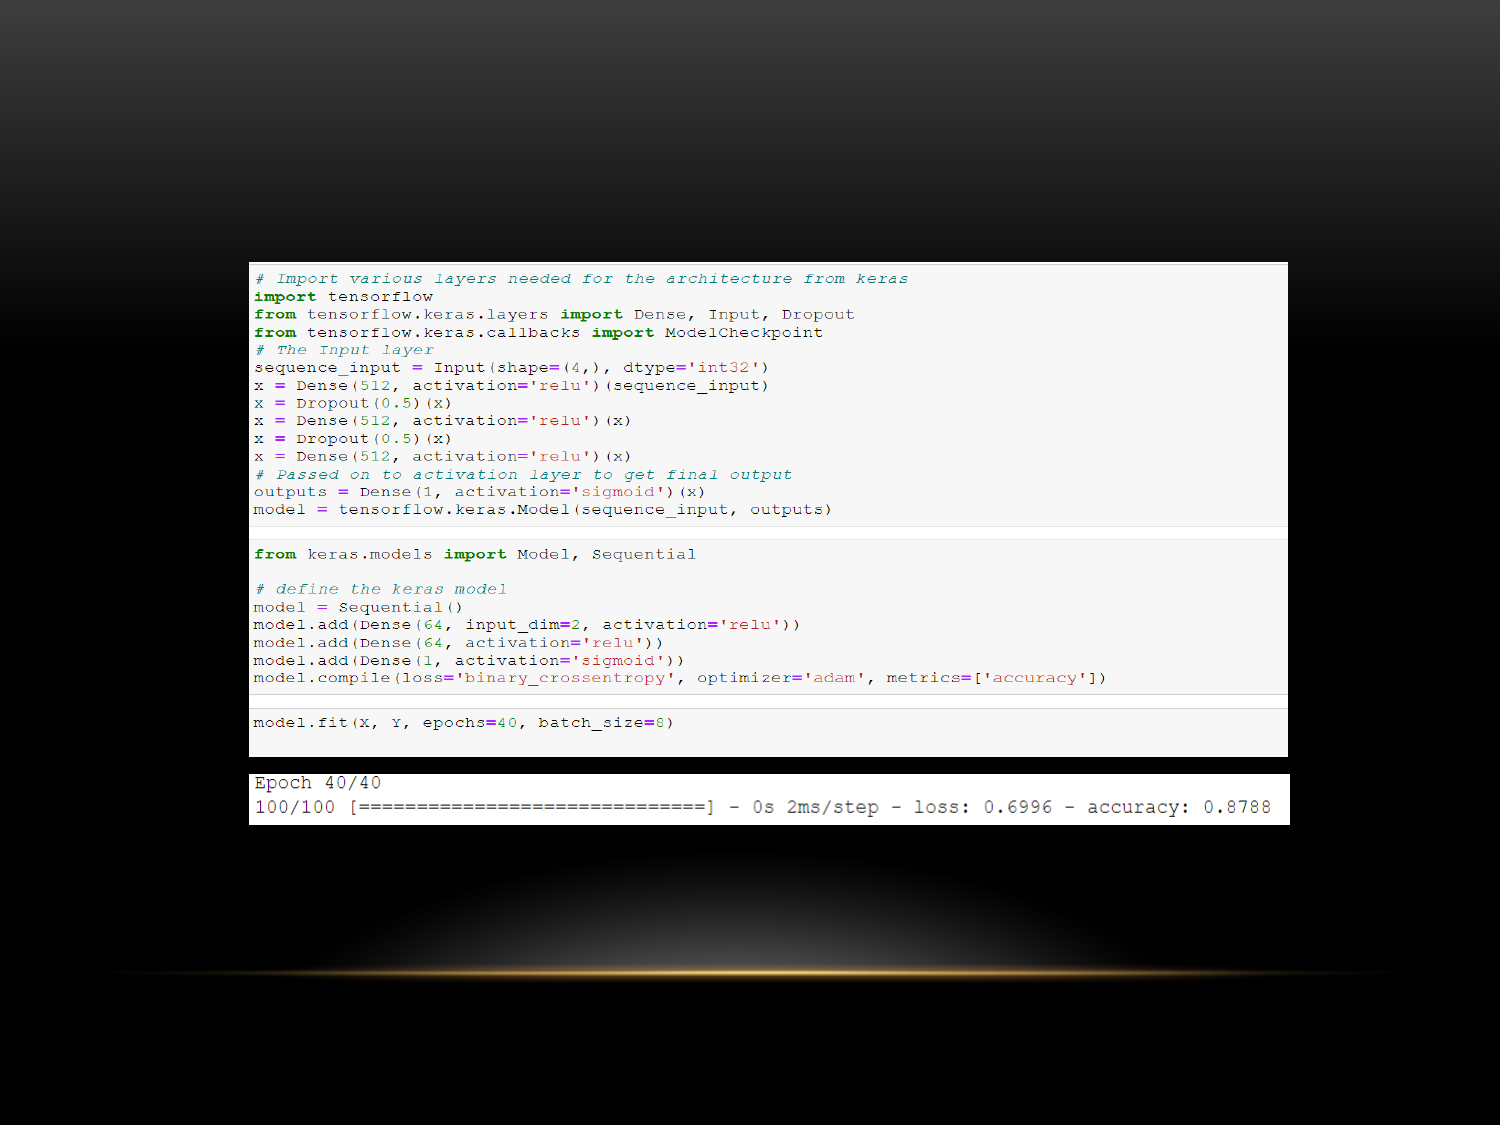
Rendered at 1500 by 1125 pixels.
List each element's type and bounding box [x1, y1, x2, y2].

list [249, 774, 1291, 826]
picture [0, 0, 1500, 1125]
